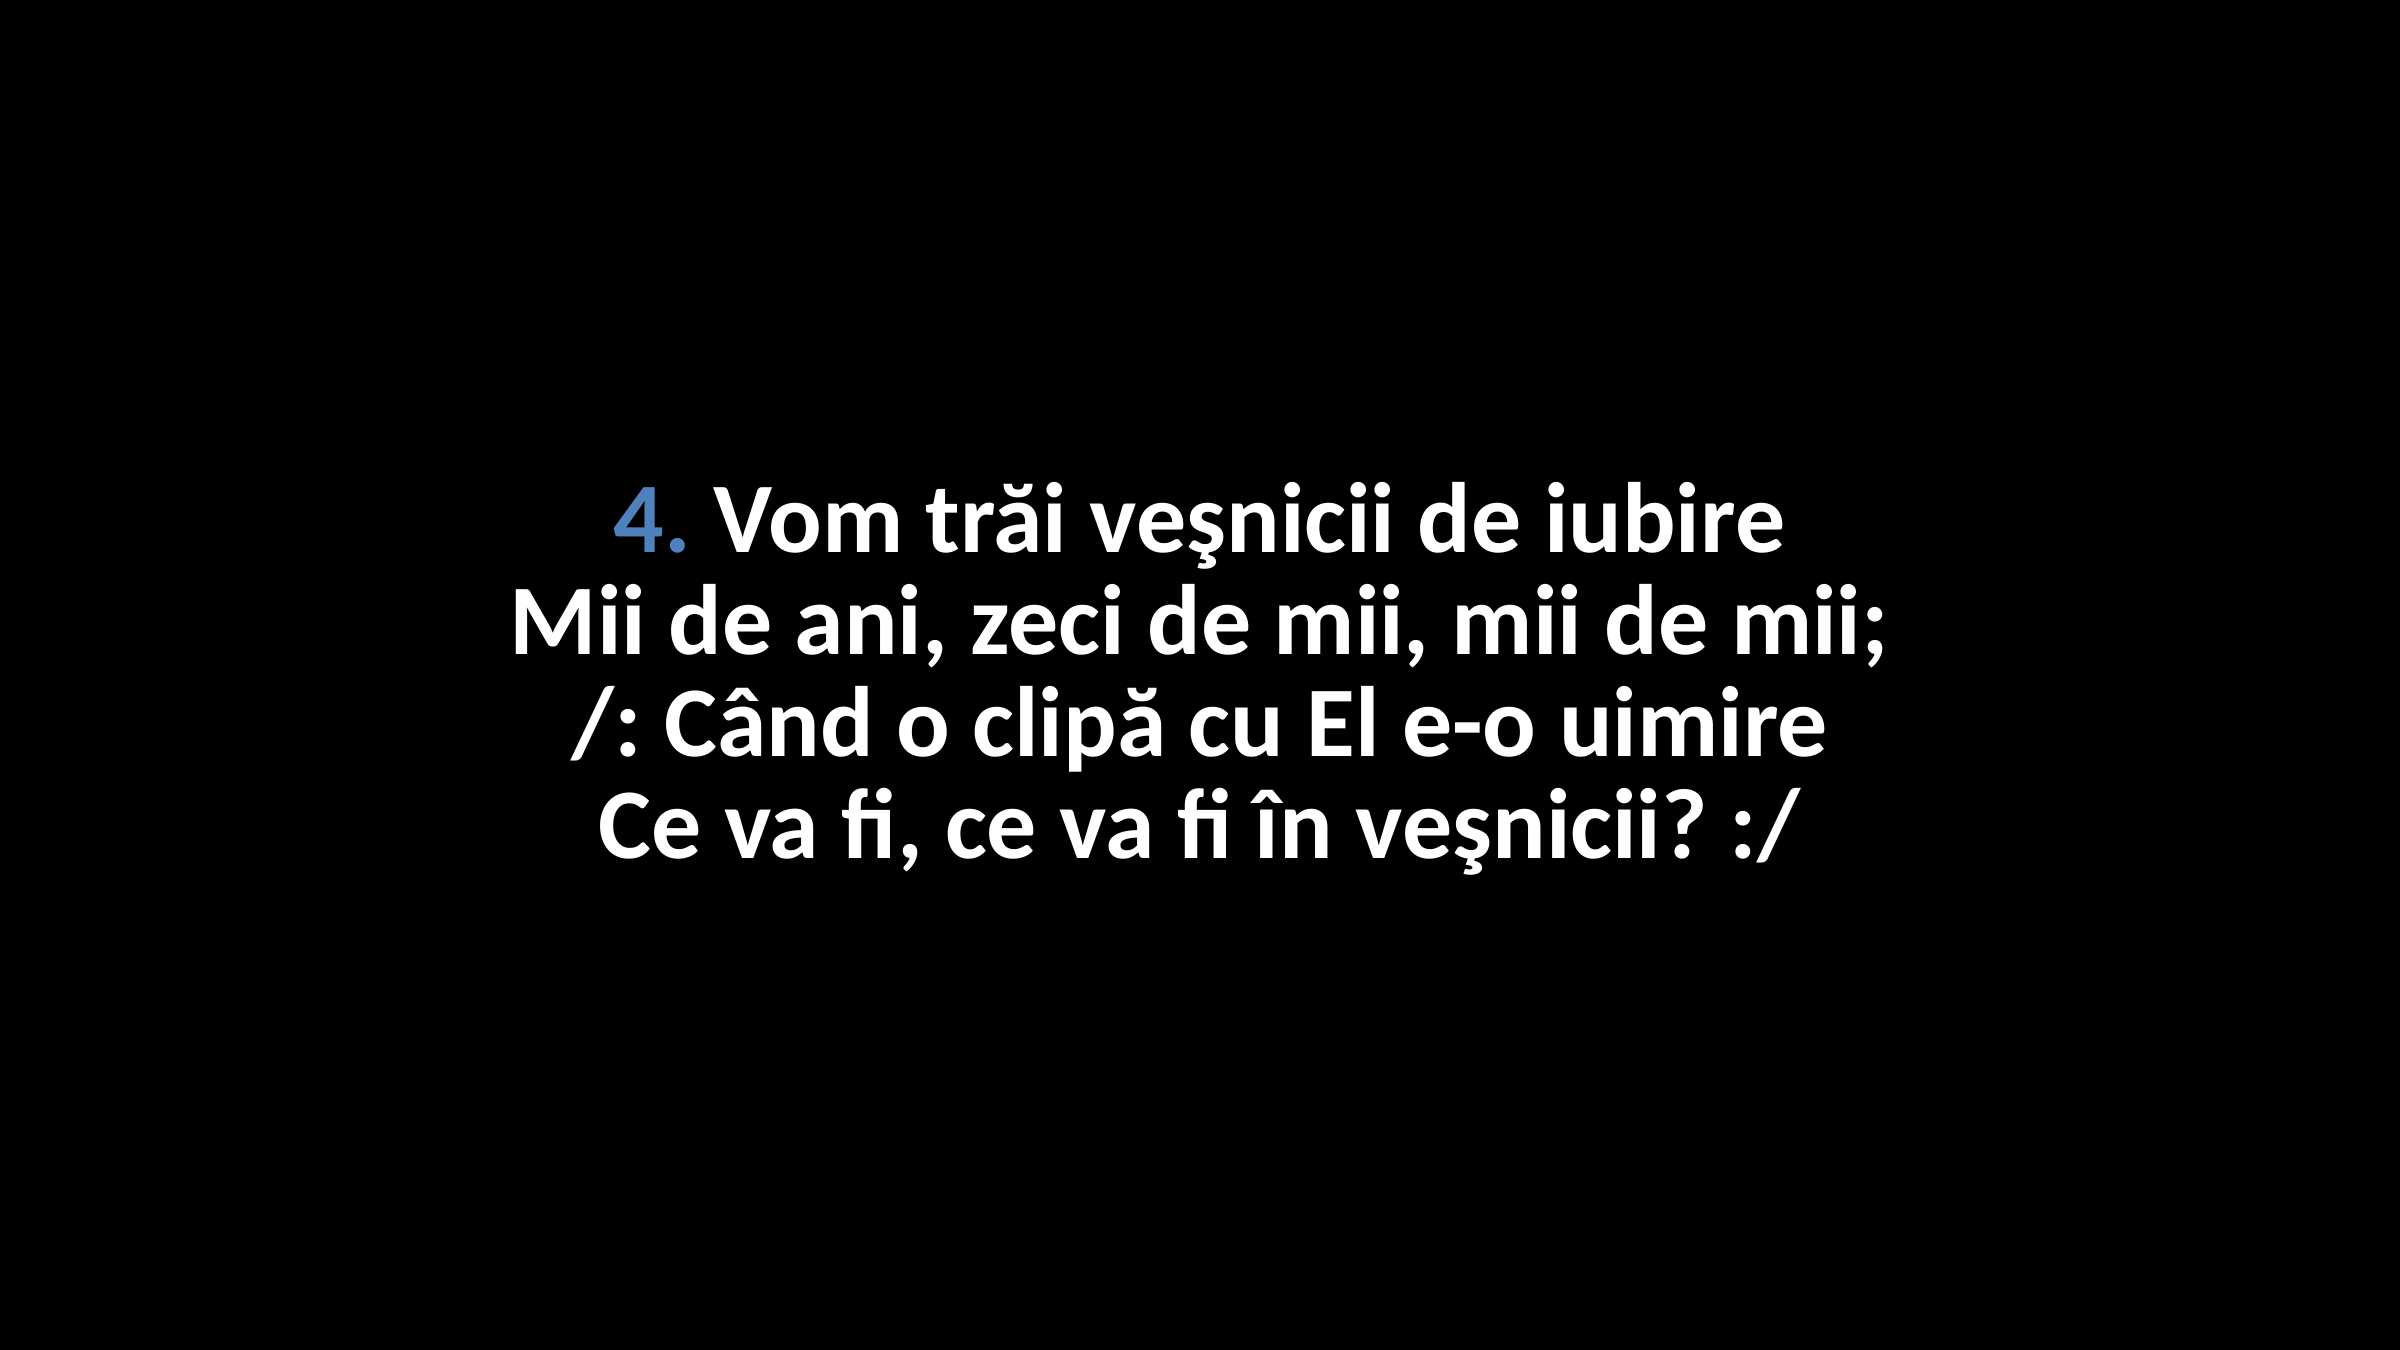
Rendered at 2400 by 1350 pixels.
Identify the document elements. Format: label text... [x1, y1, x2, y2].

text_box 4. Vom trăi veşnicii de iubire Mii de ani, zeci de mii, mii de mii; /: Când o clipă cu El e-o uimire Ce va fi, ce va fi în veşnicii? :/ [449, 463, 1950, 887]
text_box [674, 546, 1726, 804]
